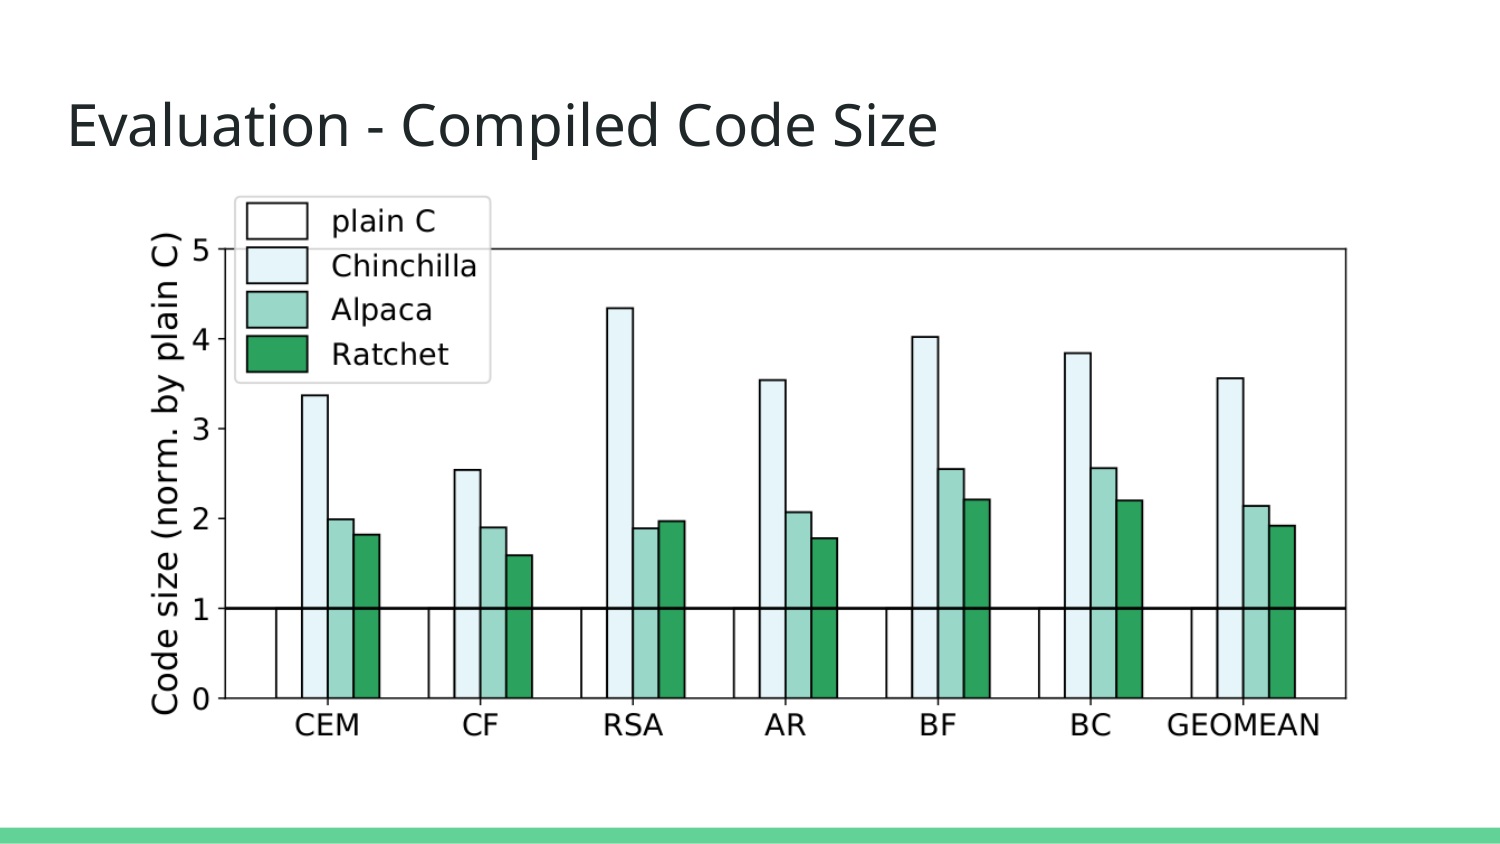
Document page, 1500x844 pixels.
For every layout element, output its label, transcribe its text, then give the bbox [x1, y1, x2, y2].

picture [148, 188, 1352, 750]
title Evaluation - Compiled Code Size [51, 72, 1449, 167]
